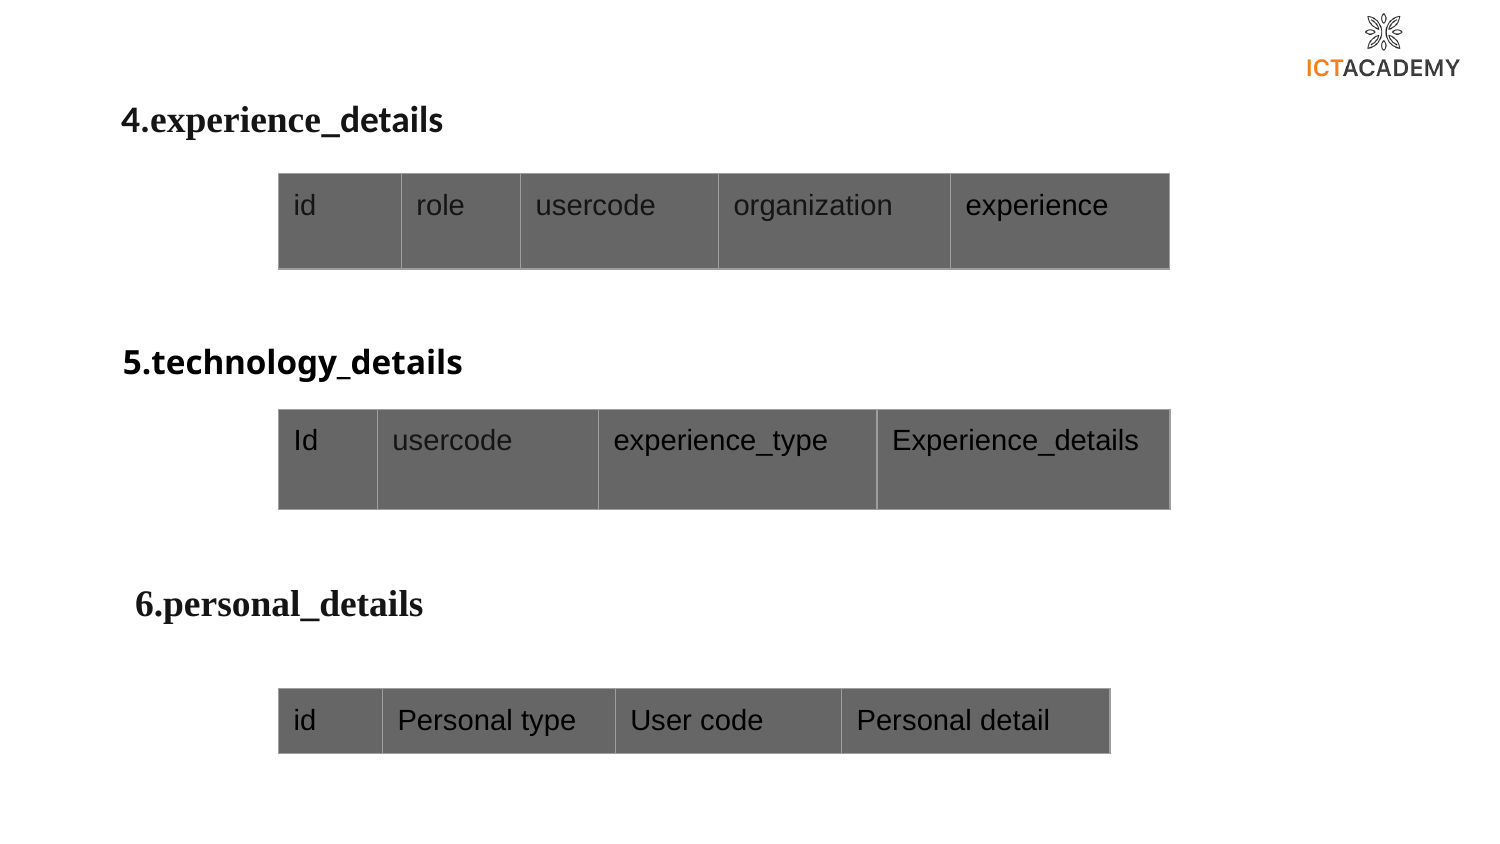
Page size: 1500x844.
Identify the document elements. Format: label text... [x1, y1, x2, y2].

table_header role [402, 174, 520, 268]
table_header id [279, 689, 382, 753]
table_header experience_type [599, 410, 876, 509]
table_header User code [616, 689, 841, 753]
table_header Personal type [383, 689, 615, 753]
table_header Personal detail [842, 689, 1109, 753]
table_header usercode [521, 174, 718, 268]
table_header Experience_details [878, 410, 1169, 509]
table_header usercode [378, 410, 598, 509]
picture [1273, 5, 1494, 84]
table_header organization [719, 174, 950, 268]
table_header id [279, 174, 401, 268]
title 4.experience_details [106, 72, 1449, 167]
text_box 5.technology_details [107, 326, 983, 397]
table_header experience [951, 174, 1169, 268]
text_box 6.personal_details [120, 556, 553, 639]
table_header Id [279, 410, 377, 509]
